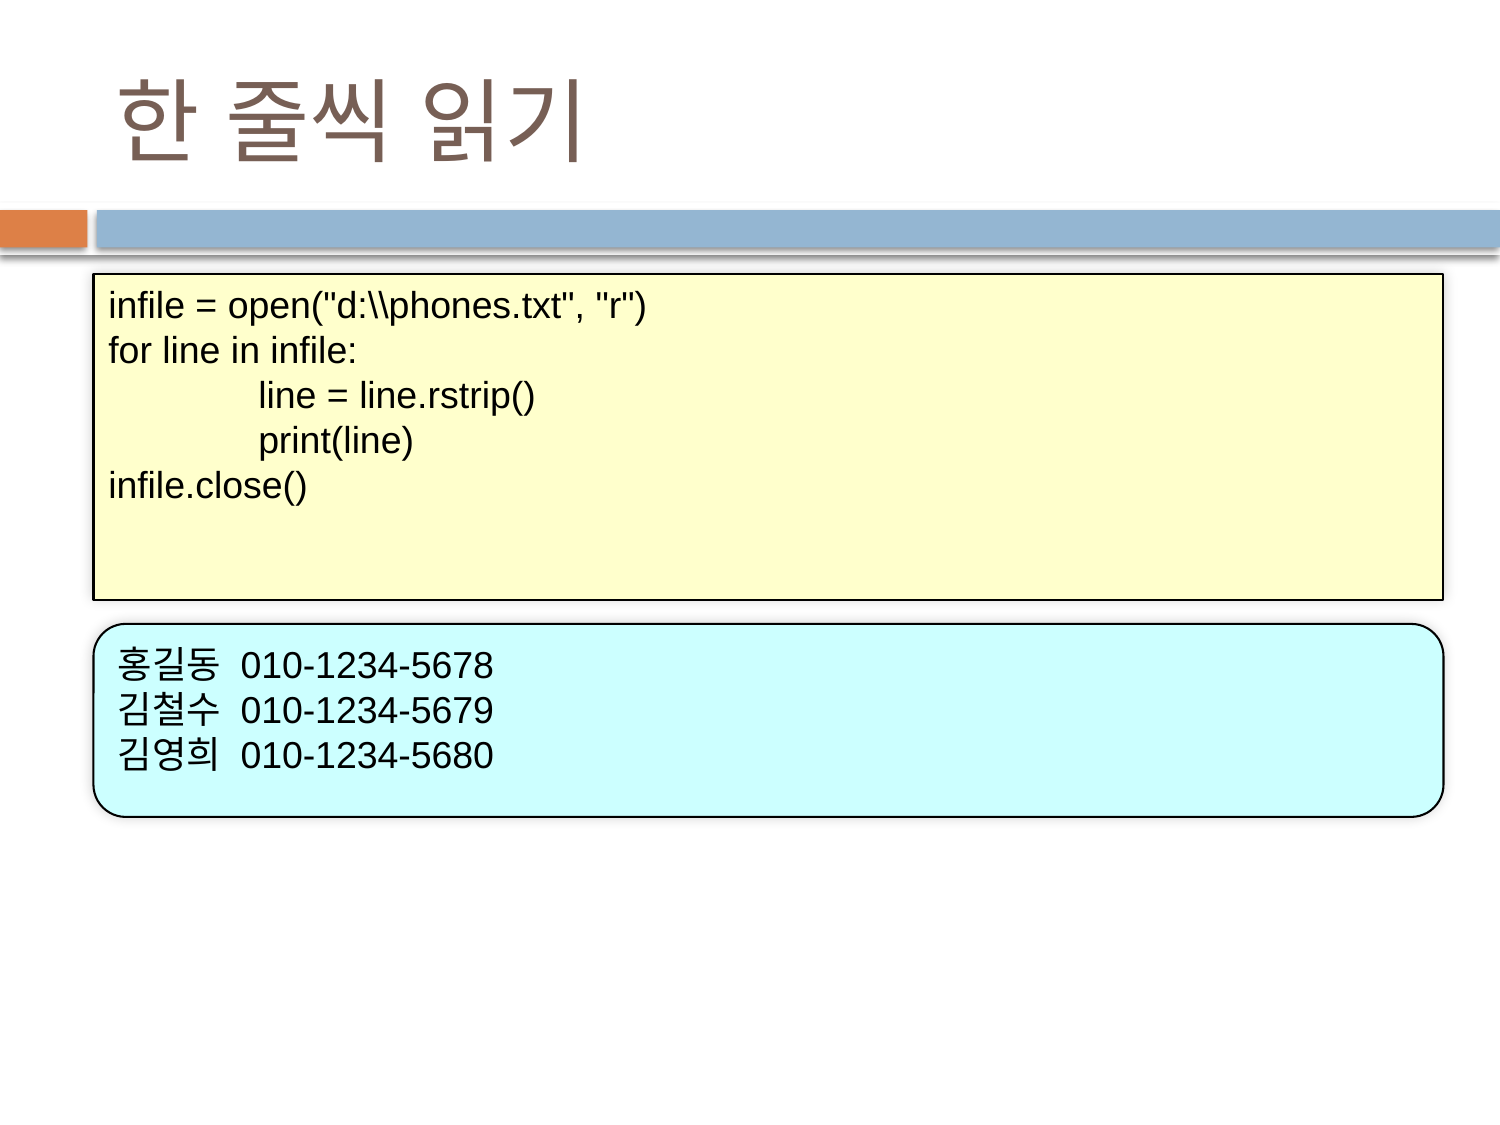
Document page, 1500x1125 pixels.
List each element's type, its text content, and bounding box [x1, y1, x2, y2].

text_box infile = open("d:\\phones.txt", "r") for line in infile: line = line.rstrip() print(line) infile.close() [93, 273, 1444, 600]
title 한 줄씩 읽기 [100, 37, 1438, 200]
text_box 홍길동 010-1234-5678 김철수 010-1234-5679 김영희 010-1234-5680 [93, 623, 1444, 817]
